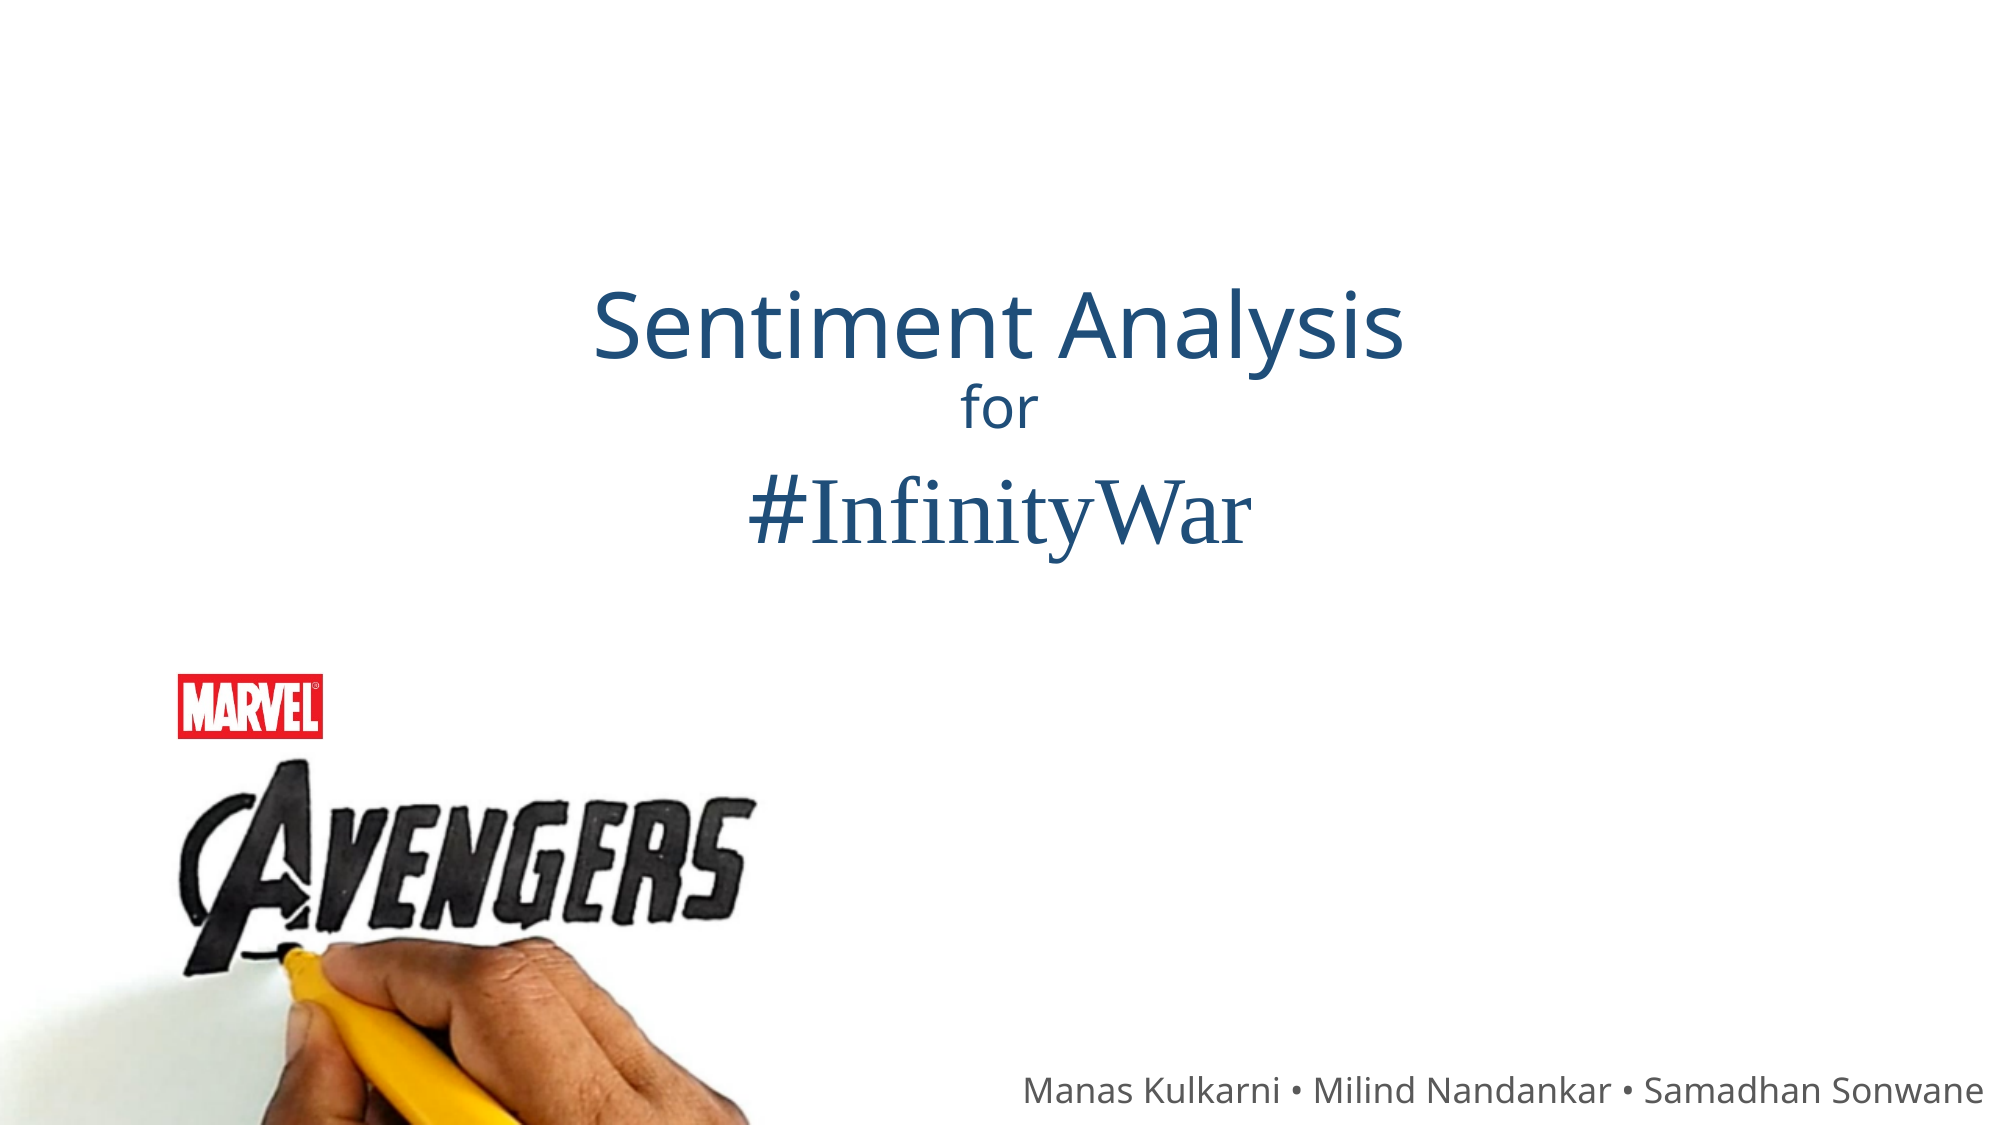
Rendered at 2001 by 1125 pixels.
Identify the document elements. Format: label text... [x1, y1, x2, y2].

picture [0, 542, 933, 1125]
title Sentiment Analysis for [249, 57, 1750, 321]
subtitle #InfinityWar Manas Kulkarni • Milind Nandankar • Samadhan Sonwane [0, 321, 2000, 1125]
